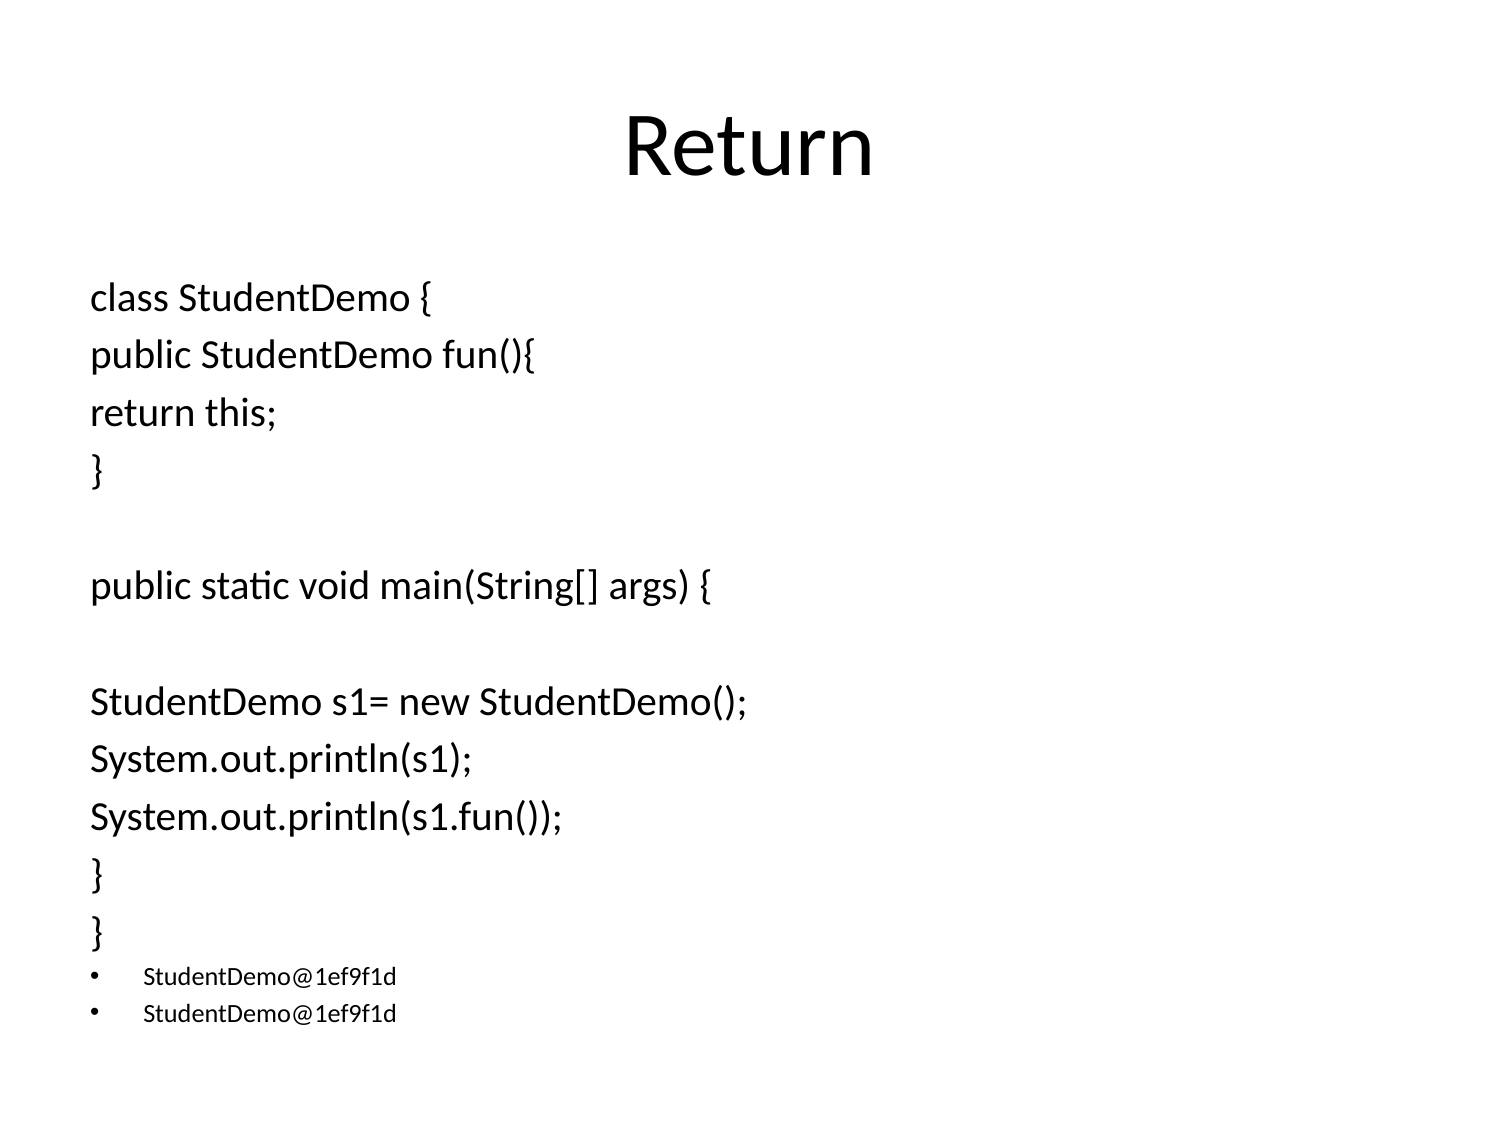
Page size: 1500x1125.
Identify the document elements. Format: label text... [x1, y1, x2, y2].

title Return [75, 45, 1425, 233]
list class StudentDemo { public StudentDemo fun(){ return this; } public static void main(String[] args) { StudentDemo s1= new StudentDemo(); System.out.println(s1); System.out.println(s1.fun()); } } StudentDemo@1ef9f1d StudentDemo@1ef9f1d [75, 262, 1425, 1050]
